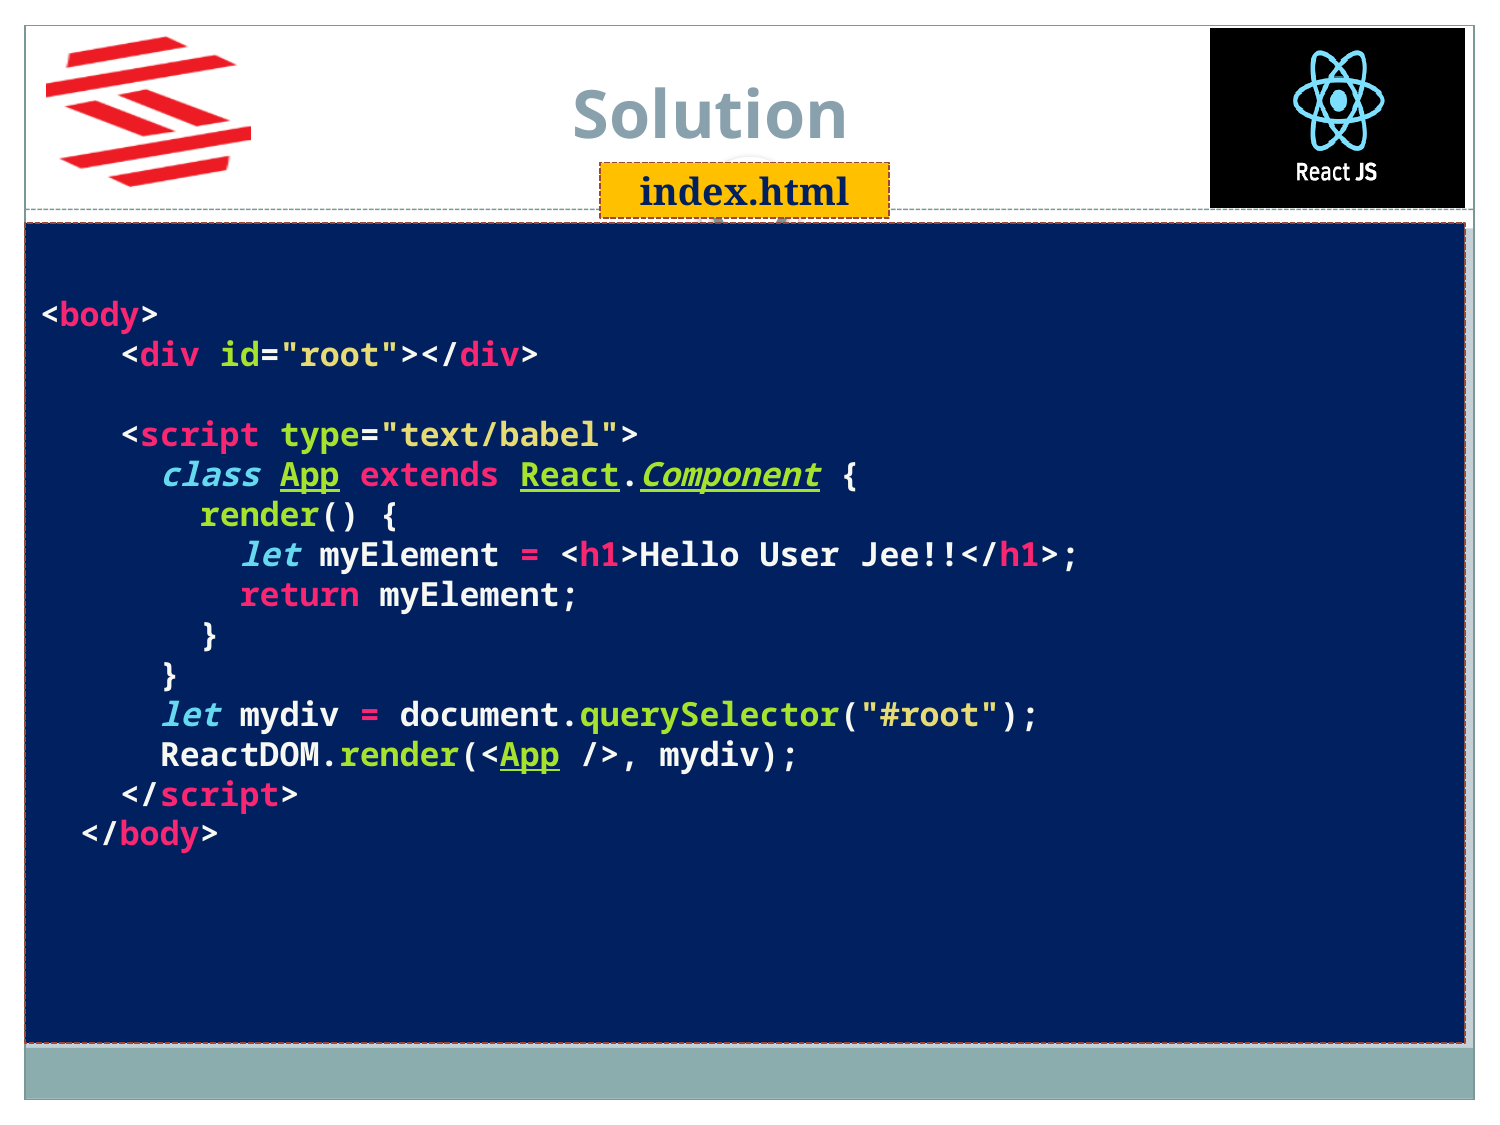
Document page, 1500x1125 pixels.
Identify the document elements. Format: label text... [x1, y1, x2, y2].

text_box index.html [599, 162, 890, 219]
picture [1210, 28, 1466, 209]
title [46, 23, 1203, 186]
text_box <body> <div id="root"></div> <script type="text/babel"> class App extends React.Component { render() { let myElement = <h1>Hello User Jee!!</h1>; return myElement; } } let mydiv = document.querySelector("#root"); ReactDOM.render(<App />, mydiv); </script> </body> [24, 222, 1466, 1044]
picture [46, 34, 252, 195]
text_box Solution [265, 0, 1263, 161]
